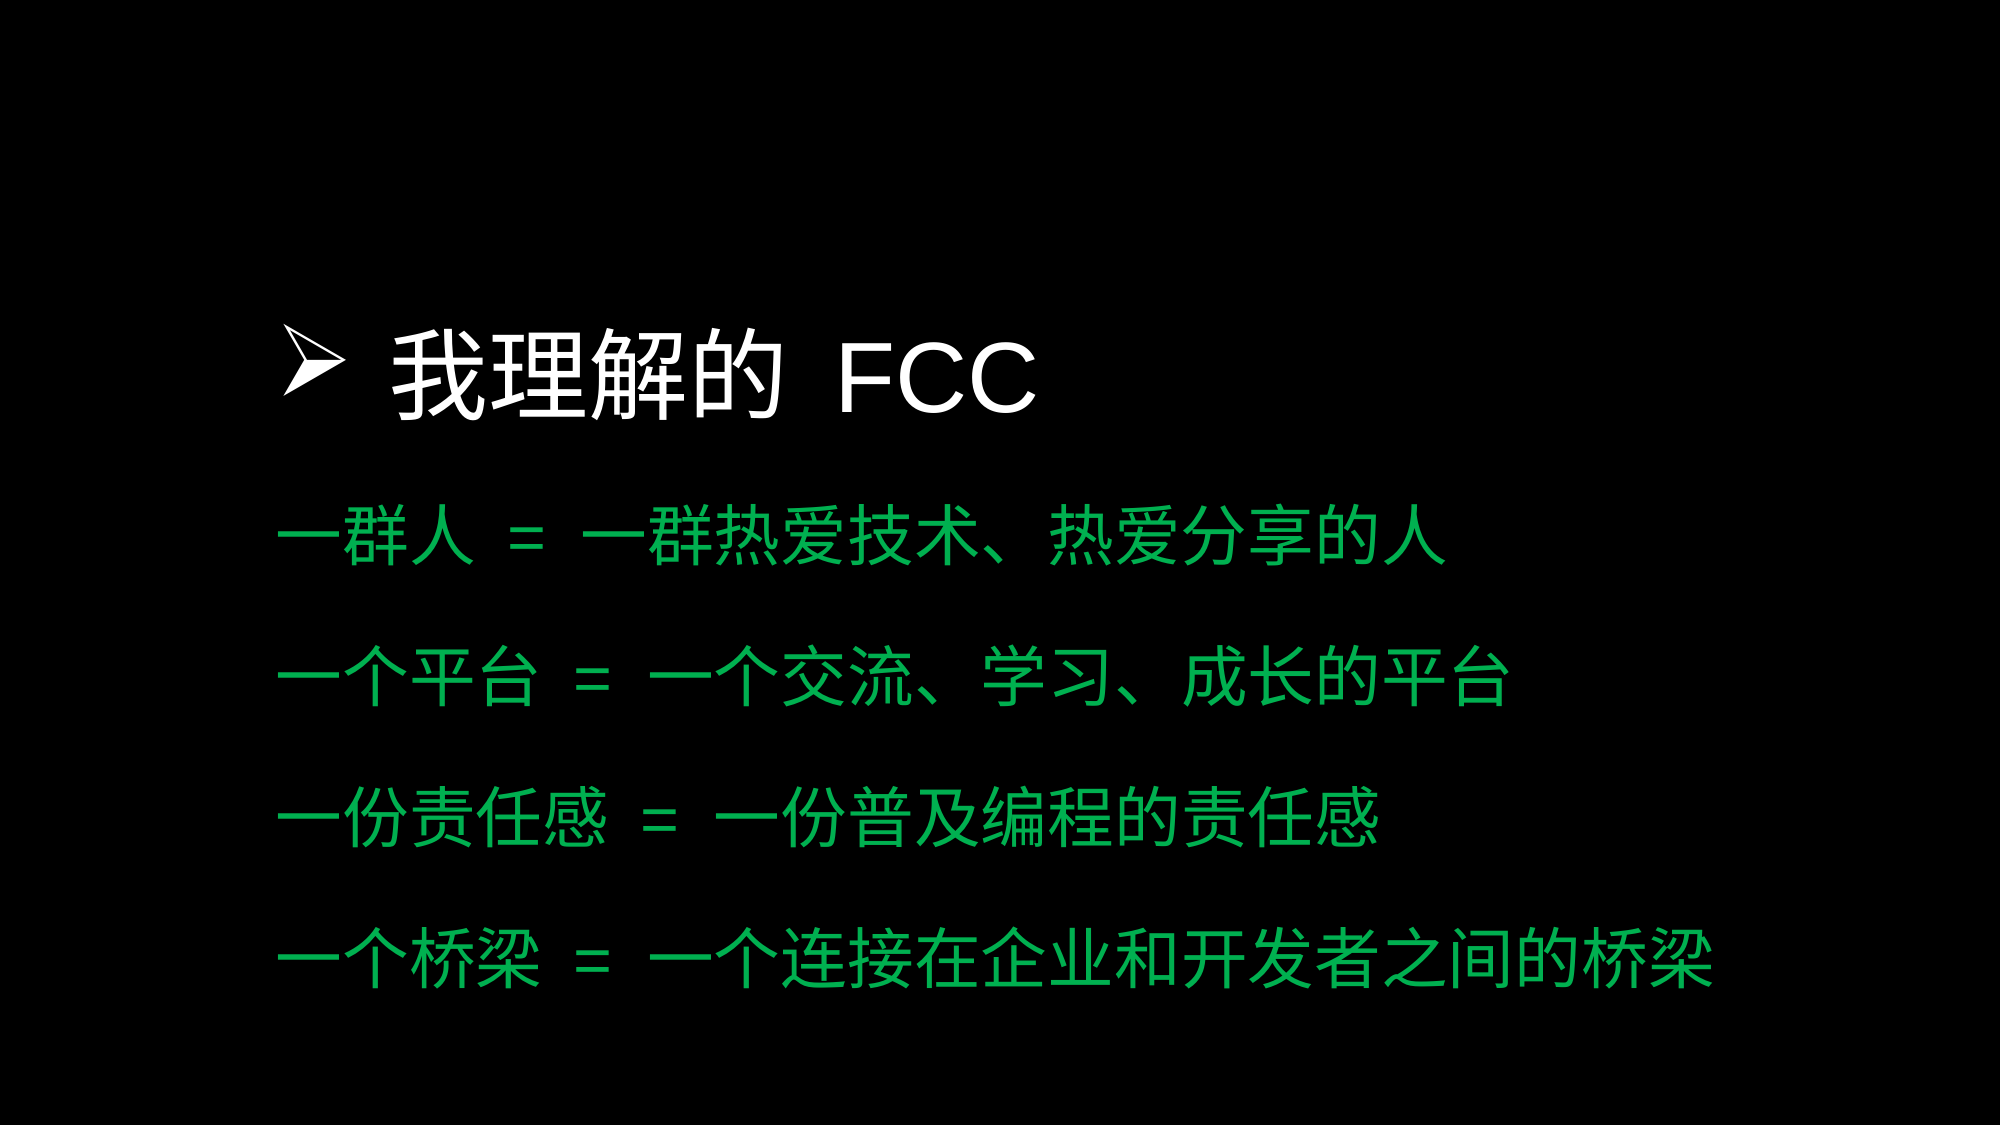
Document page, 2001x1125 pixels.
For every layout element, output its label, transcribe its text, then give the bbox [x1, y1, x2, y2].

text_box 一群人 = 一群热爱技术、热爱分享的人 [261, 486, 1638, 582]
text_box 我理解的 FCC [261, 305, 1352, 441]
text_box 一份责任感 = 一份普及编程的责任感 [261, 768, 1543, 864]
text_box 一个桥梁 = 一个连接在企业和开发者之间的桥梁 [261, 909, 1820, 1005]
text_box 一个平台 = 一个交流、学习、成长的平台 [261, 627, 1820, 723]
